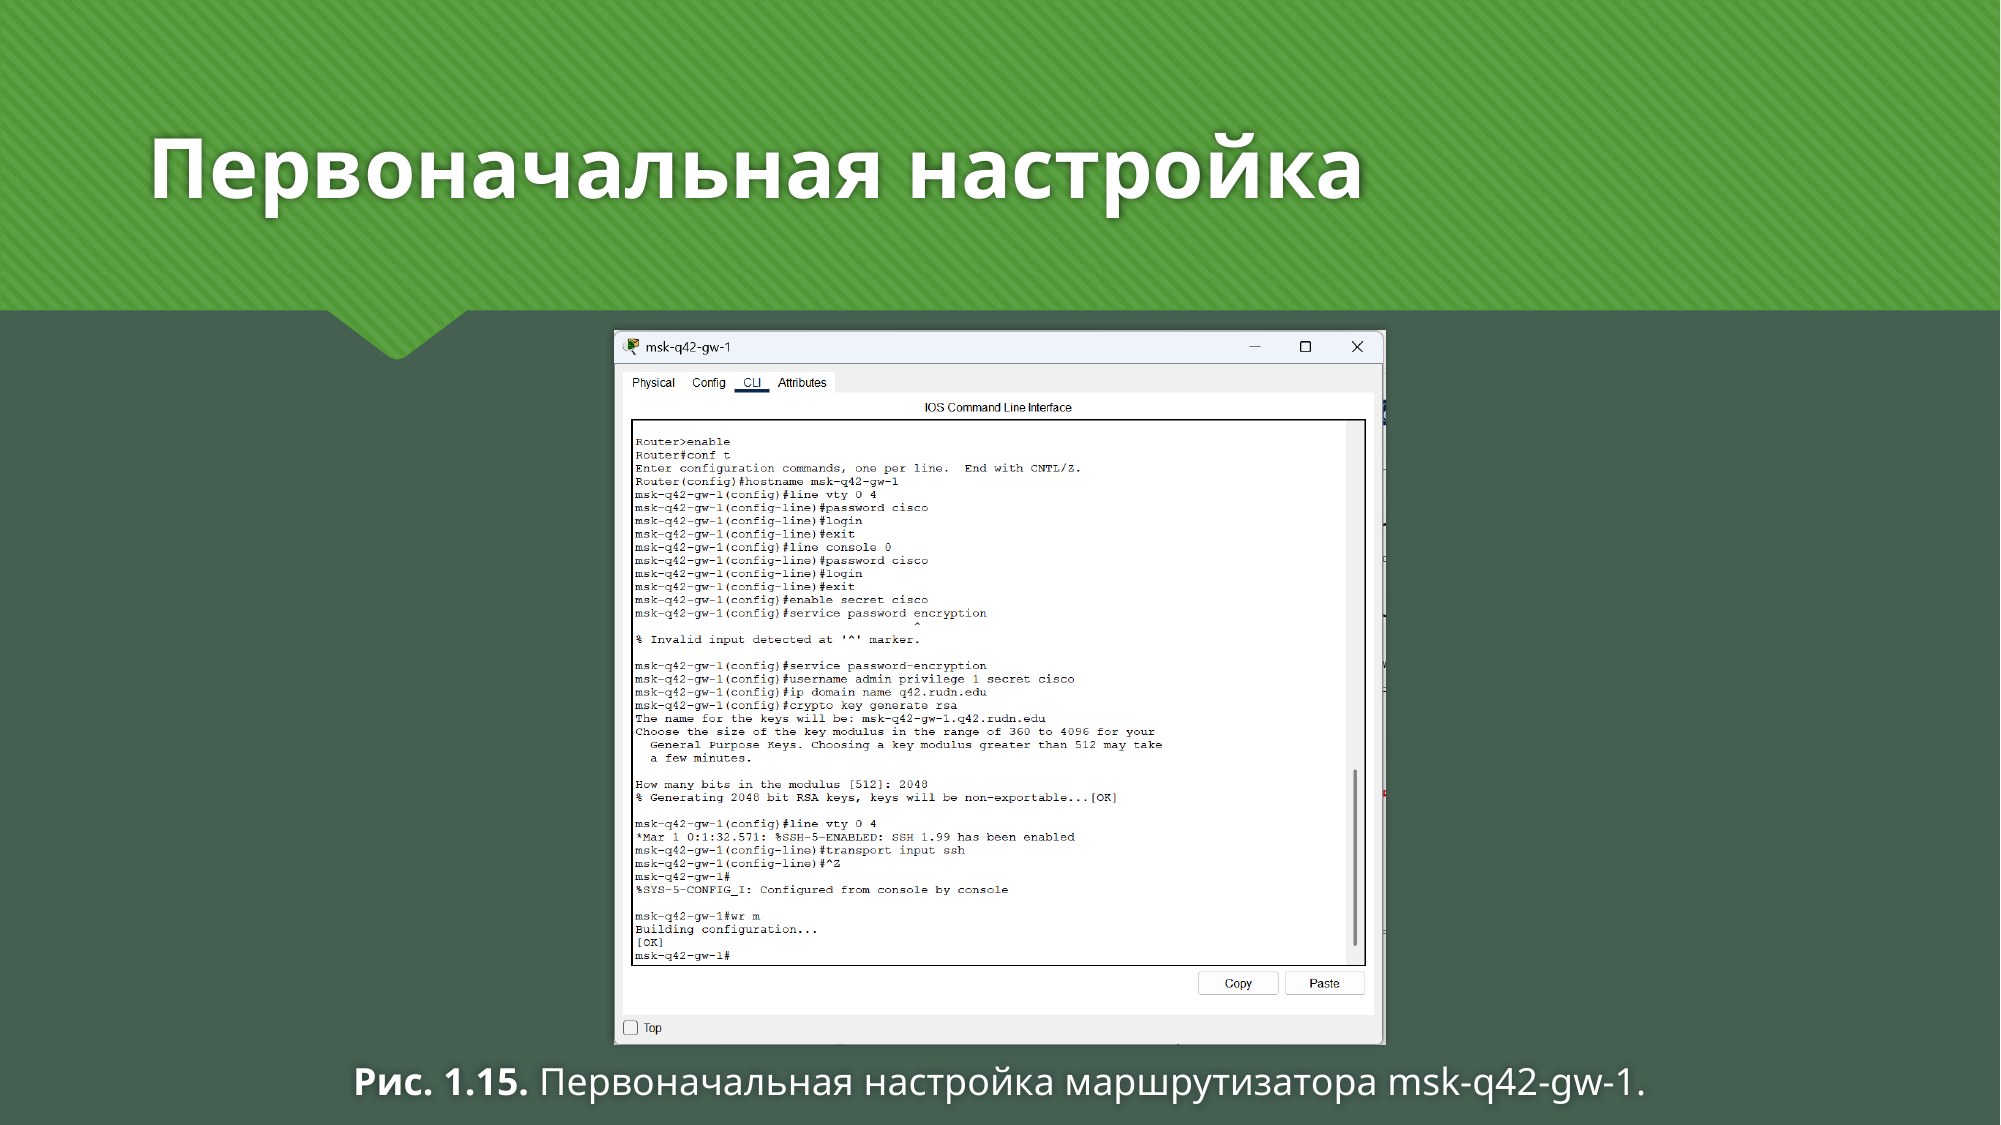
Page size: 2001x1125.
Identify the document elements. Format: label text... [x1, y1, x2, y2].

title Первоначальная настройка [132, 103, 1868, 223]
text_box Рис. 1.15. Первоначальная настройка маршрутизатора msk-q42-gw-1. [0, 1021, 2000, 1125]
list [614, 330, 1386, 1045]
